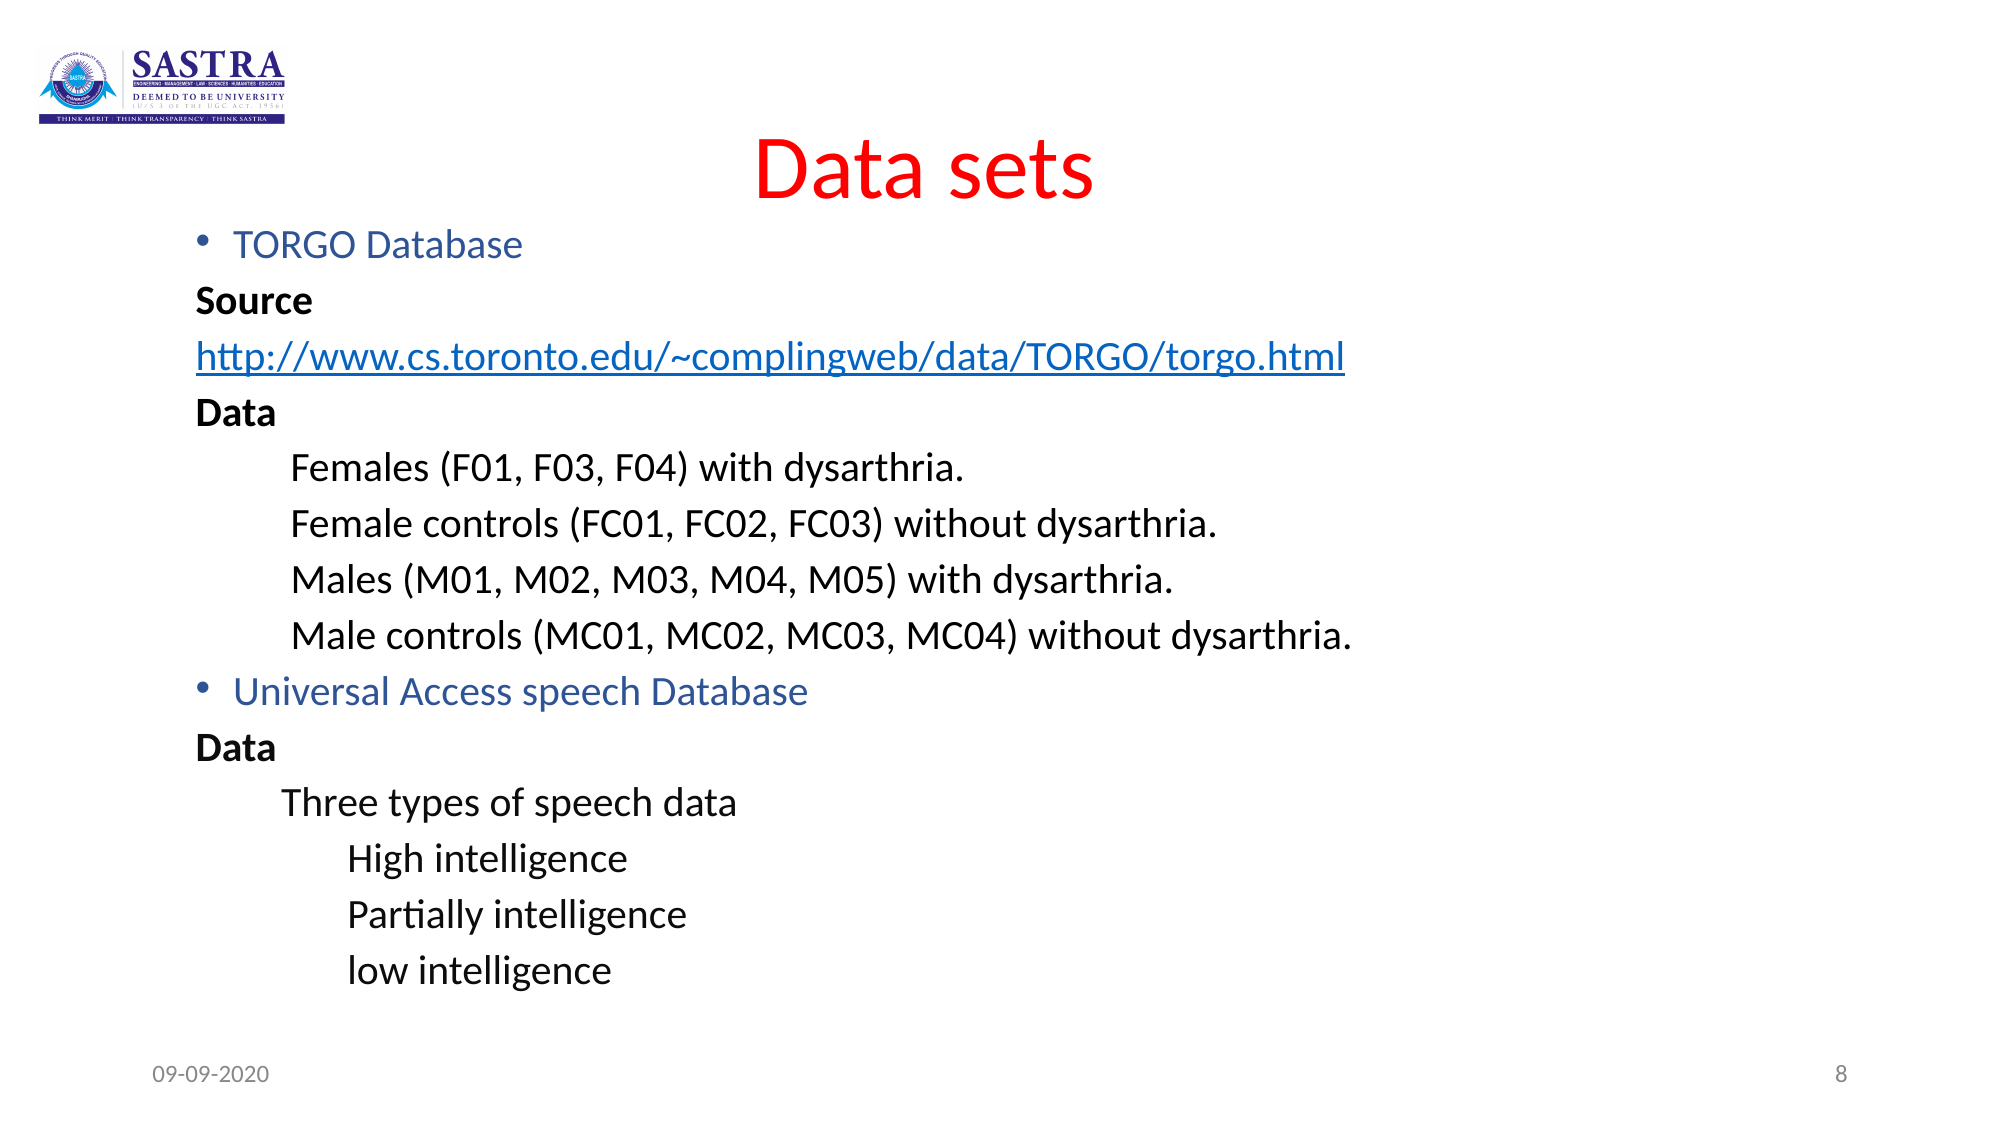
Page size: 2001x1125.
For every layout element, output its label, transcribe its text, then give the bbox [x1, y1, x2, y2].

text_box 09-09-2020 [137, 1042, 588, 1103]
text_box Data sets [137, 59, 1863, 278]
text_box <number> [1412, 1042, 1863, 1103]
text_box TORGO Database Source http://www.cs.toronto.edu/~complingweb/data/TORGO/torgo.html Data Females (F01, F03, F04) with dysarthria. Female controls (FC01, FC02, FC03) without dysarthria. Males (M01, M02, M03, M04, M05) with dysarthria. Male controls (MC01, MC02, MC03, MC04) without dysarthria. Universal Access speech Database Data Three types of speech data High intelligence Partially intelligence low intelligence [180, 223, 1779, 948]
picture [34, 44, 289, 129]
